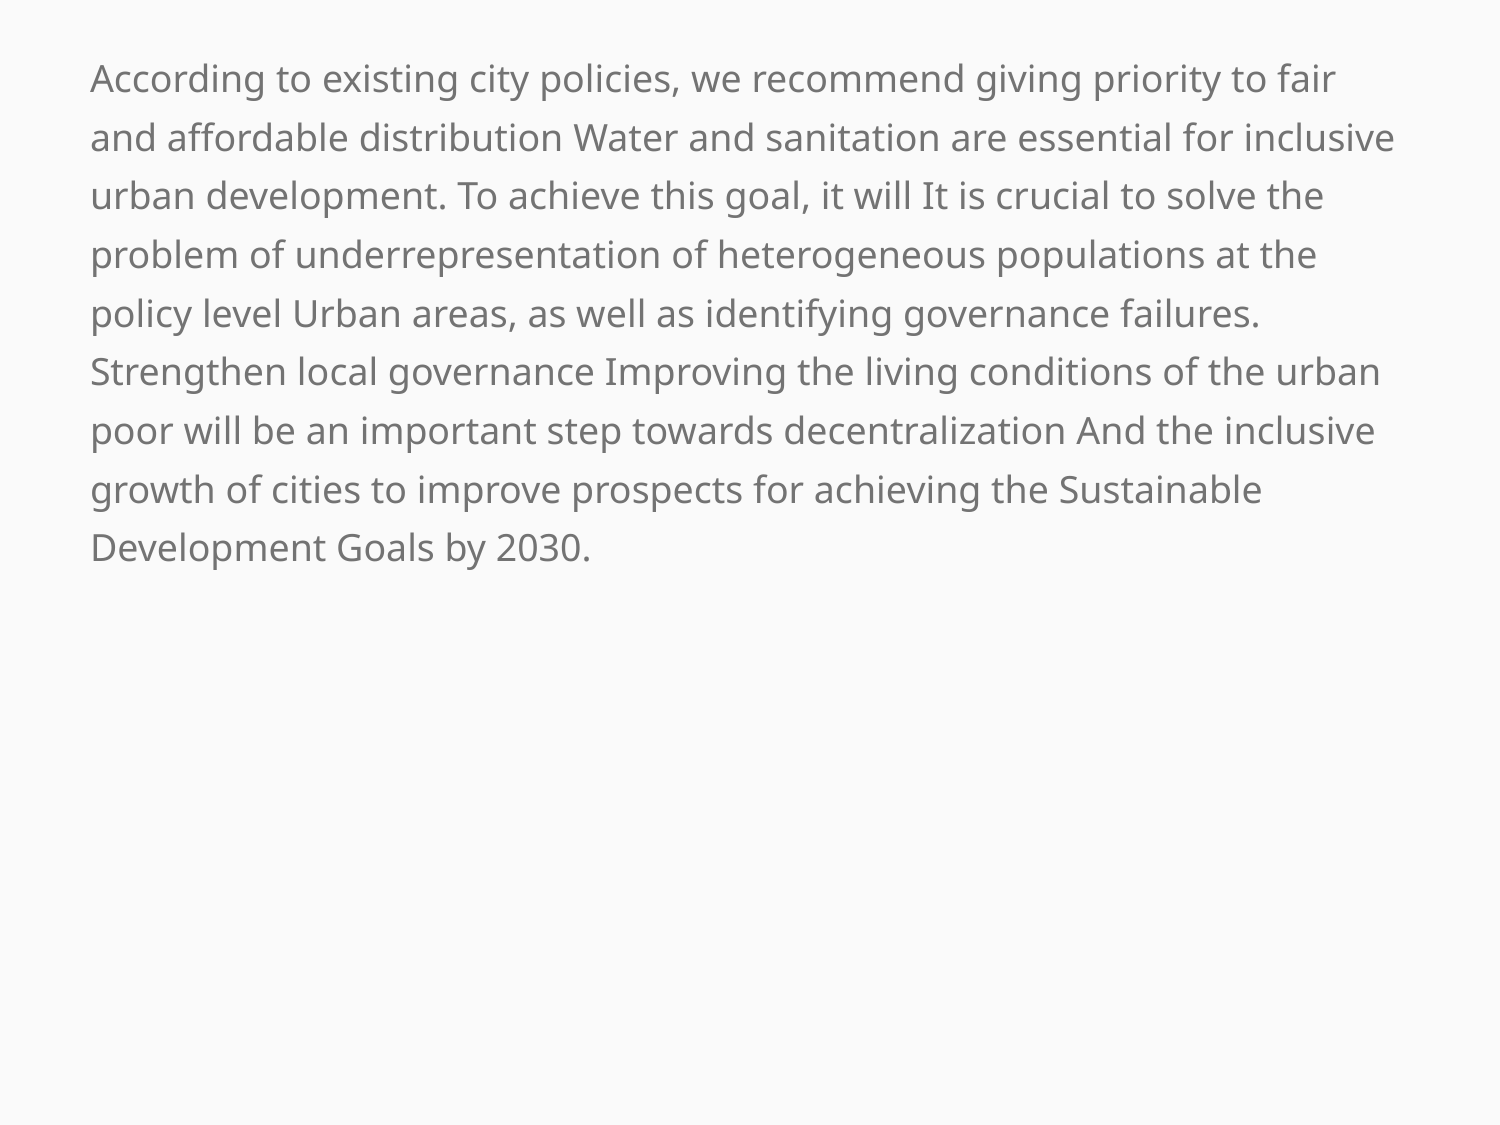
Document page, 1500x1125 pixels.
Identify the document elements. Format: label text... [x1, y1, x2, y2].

list According to existing city policies, we recommend giving priority to fair and affordable distribution Water and sanitation are essential for inclusive urban development. To achieve this goal, it will It is crucial to solve the problem of underrepresentation of heterogeneous populations at the policy level Urban areas, as well as identifying governance failures. Strengthen local governance Improving the living conditions of the urban poor will be an important step towards decentralization And the inclusive growth of cities to improve prospects for achieving the Sustainable Development Goals by 2030. [75, 37, 1425, 1005]
